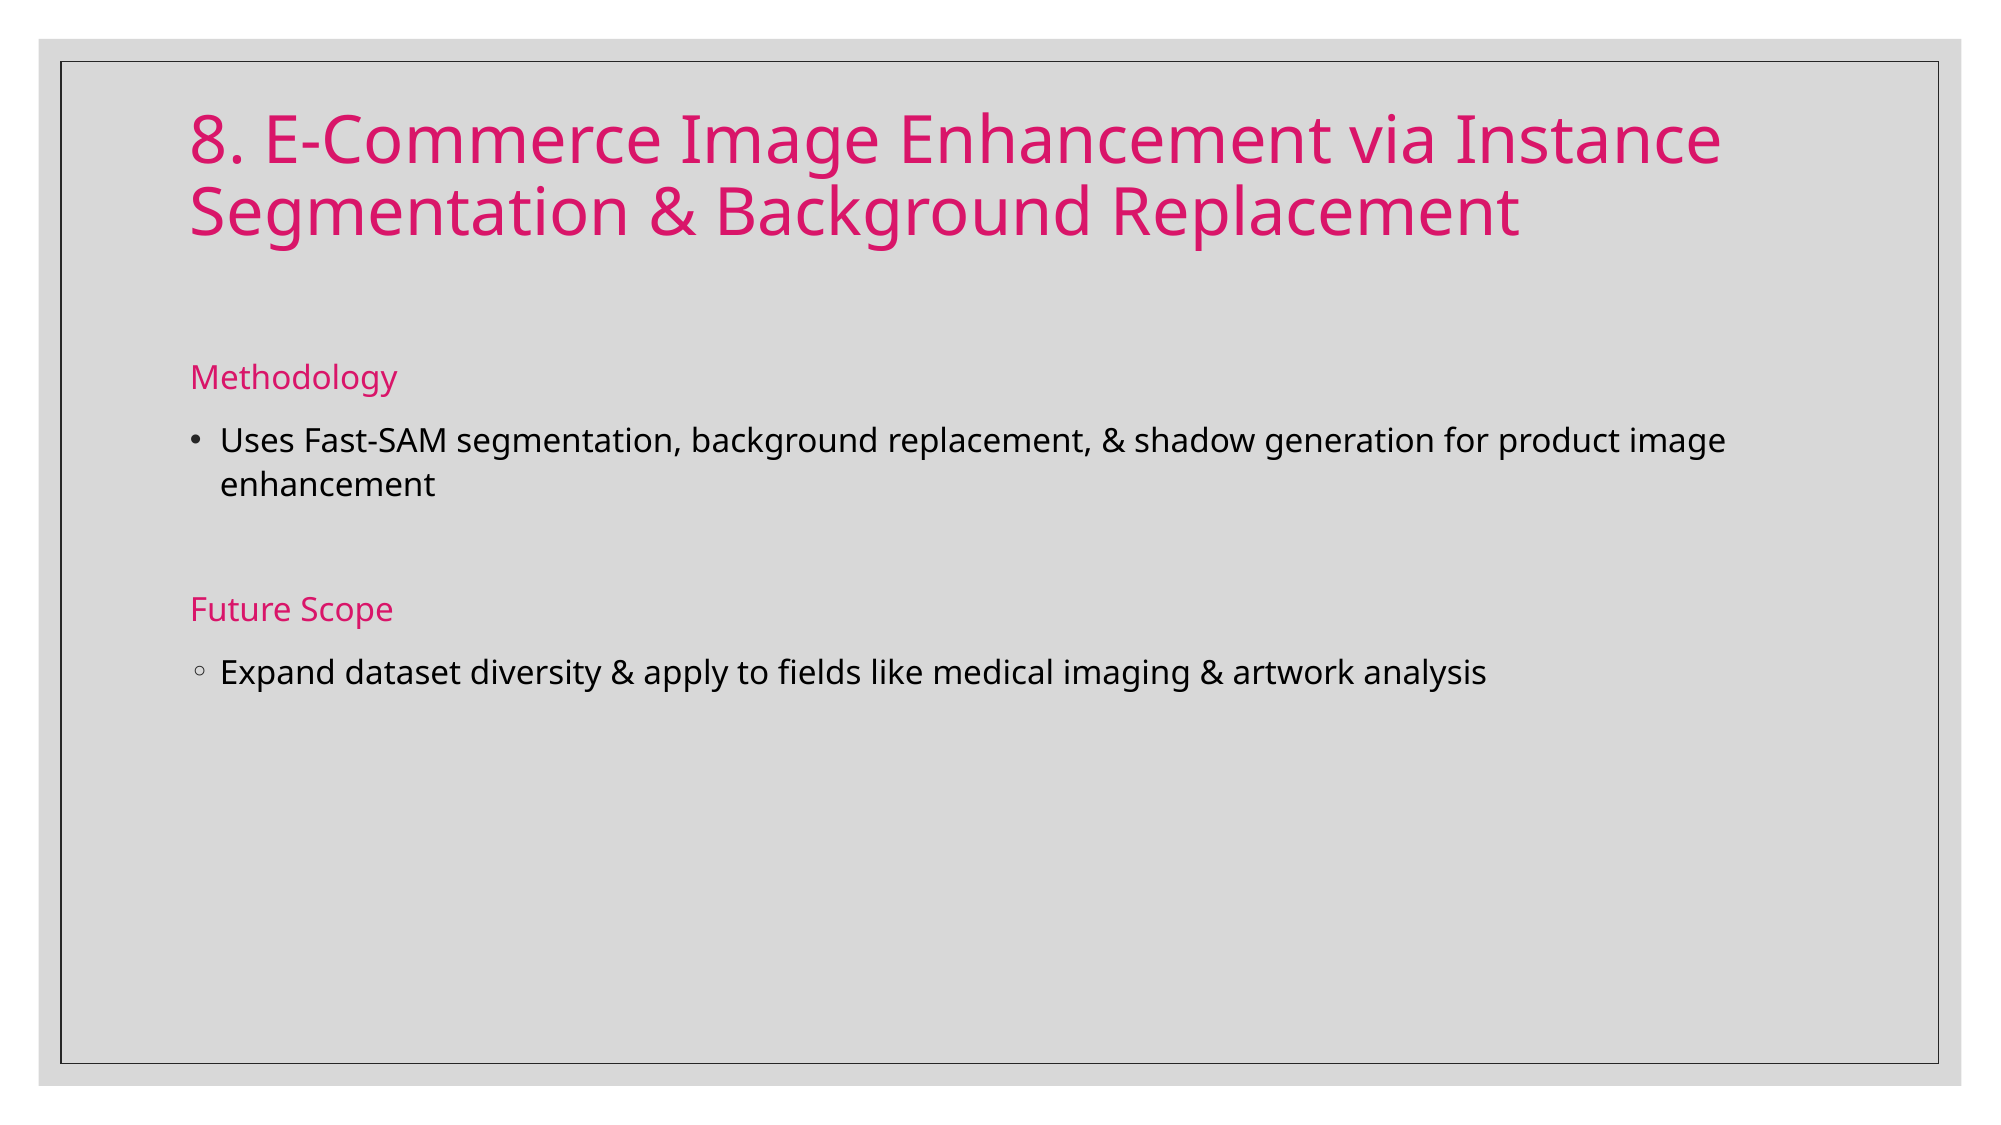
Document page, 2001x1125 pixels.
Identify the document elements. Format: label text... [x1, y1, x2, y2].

title 8. E-Commerce Image Enhancement via Instance Segmentation & Background Replacement [174, 105, 1825, 331]
list Methodology Uses Fast-SAM segmentation, background replacement, & shadow generation for product image enhancement Future Scope Expand dataset diversity & apply to fields like medical imaging & artwork analysis [174, 345, 1825, 977]
